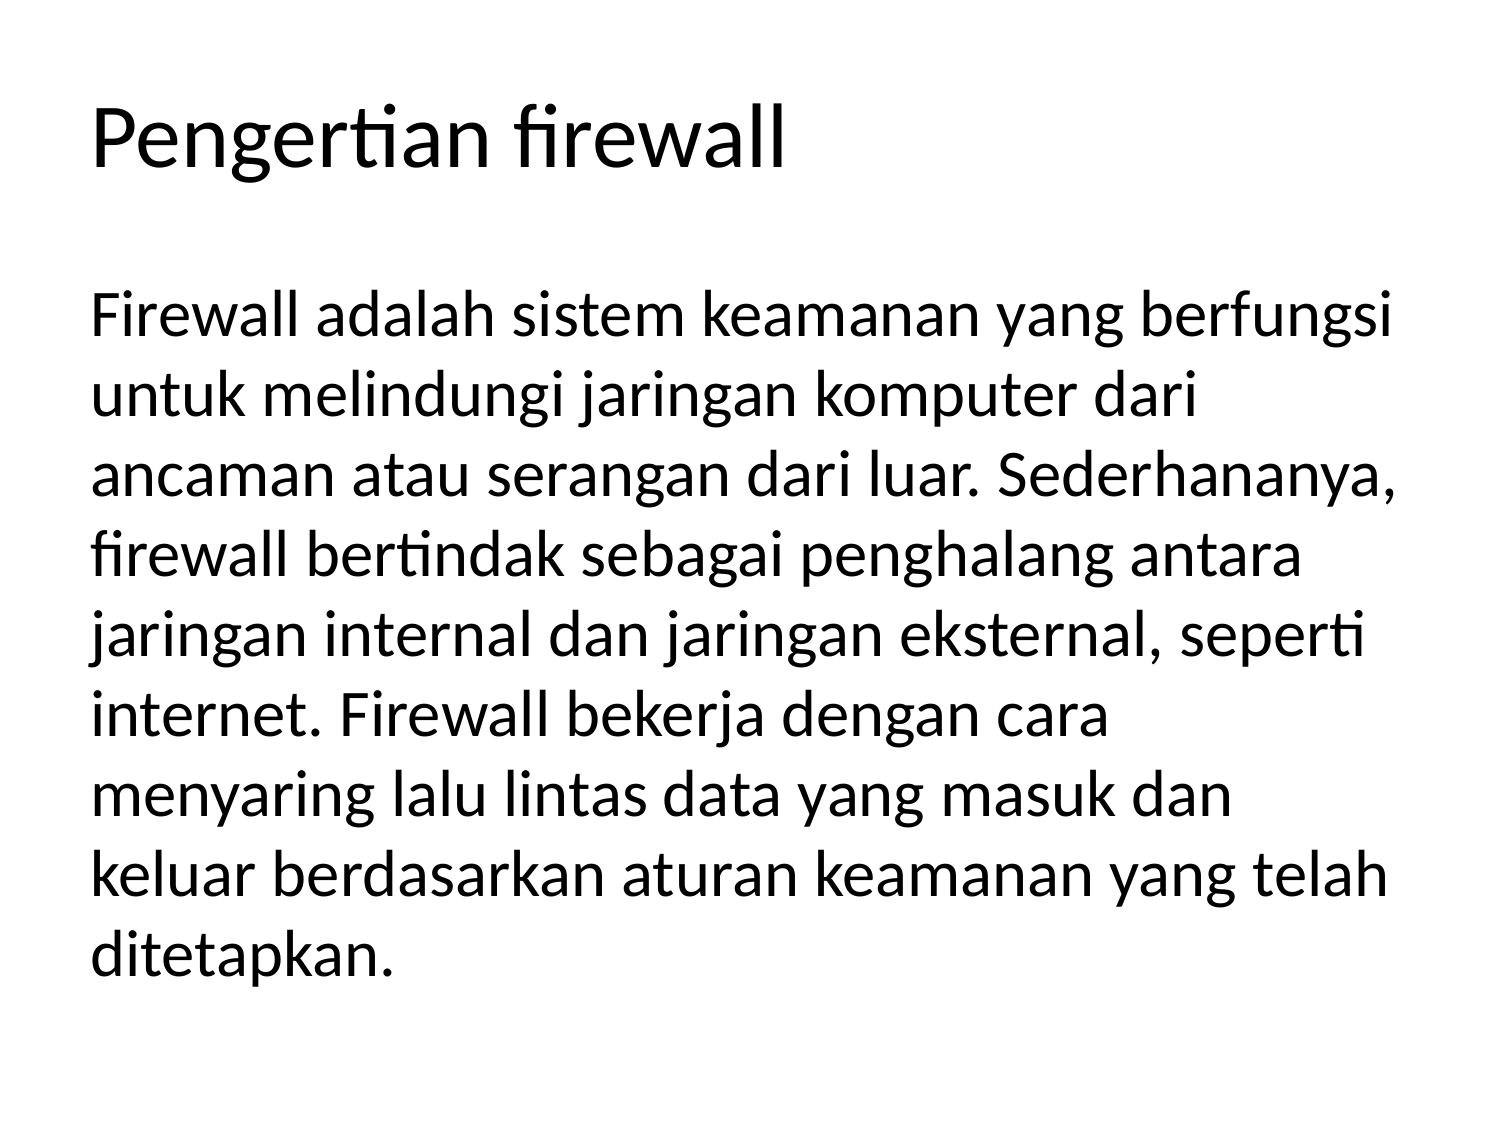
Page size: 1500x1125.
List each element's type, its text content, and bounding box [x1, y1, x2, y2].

title Pengertian firewall [75, 37, 1425, 225]
list Firewall adalah sistem keamanan yang berfungsi untuk melindungi jaringan komputer dari ancaman atau serangan dari luar. Sederhananya, firewall bertindak sebagai penghalang antara jaringan internal dan jaringan eksternal, seperti internet. Firewall bekerja dengan cara menyaring lalu lintas data yang masuk dan keluar berdasarkan aturan keamanan yang telah ditetapkan. [75, 262, 1425, 1005]
